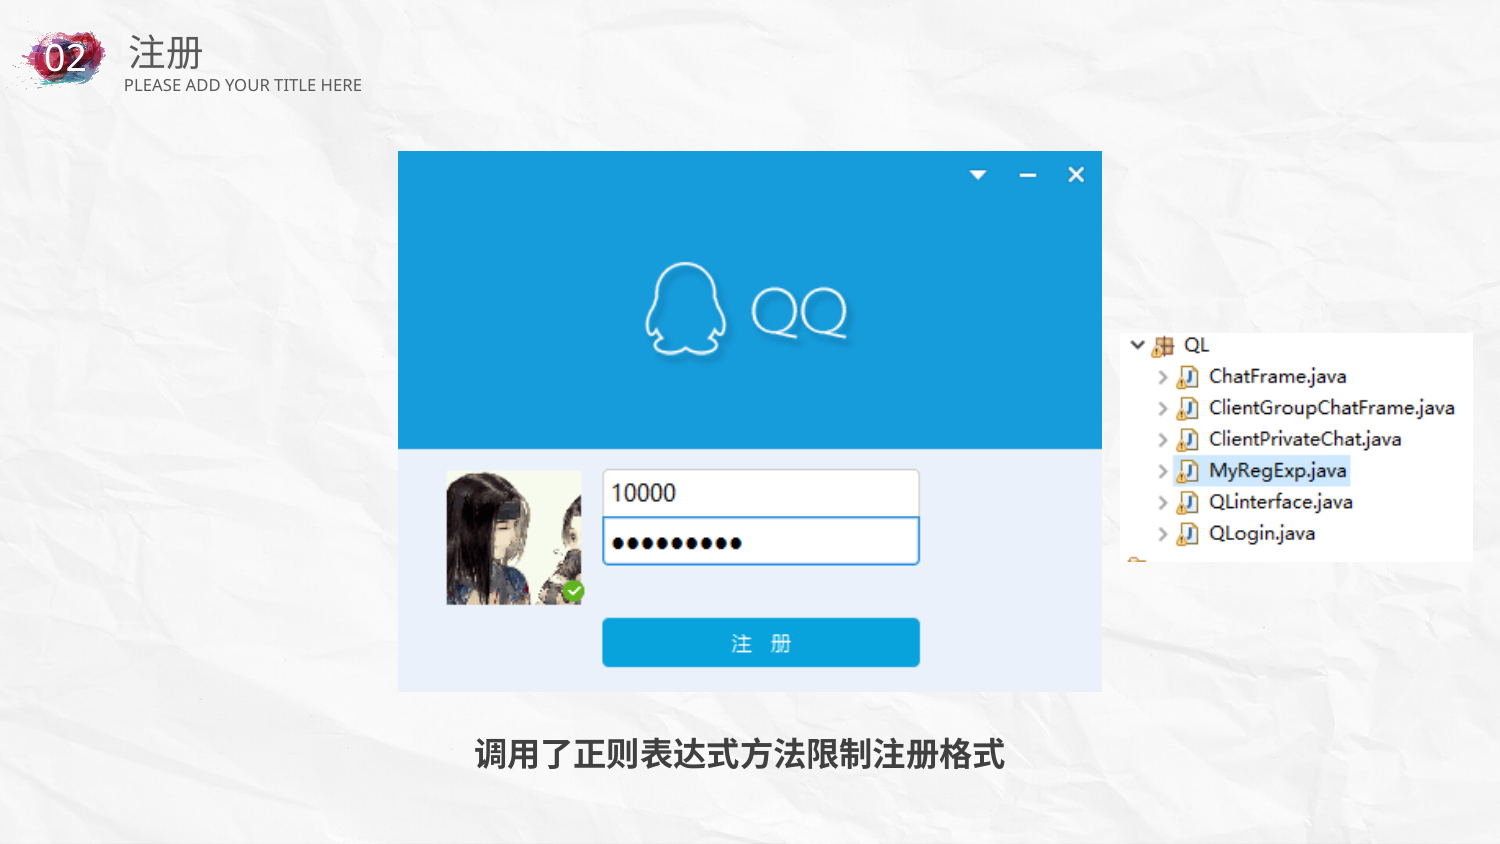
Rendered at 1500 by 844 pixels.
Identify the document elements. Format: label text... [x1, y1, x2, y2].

text_box 注册 [128, 20, 479, 83]
text_box PLEASE ADD YOUR TITLE HERE [123, 67, 383, 102]
picture [0, 13, 110, 100]
picture [397, 151, 1102, 692]
picture [1120, 332, 1473, 562]
text_box 调用了正则表达式方法限制注册格式 [459, 726, 1022, 781]
